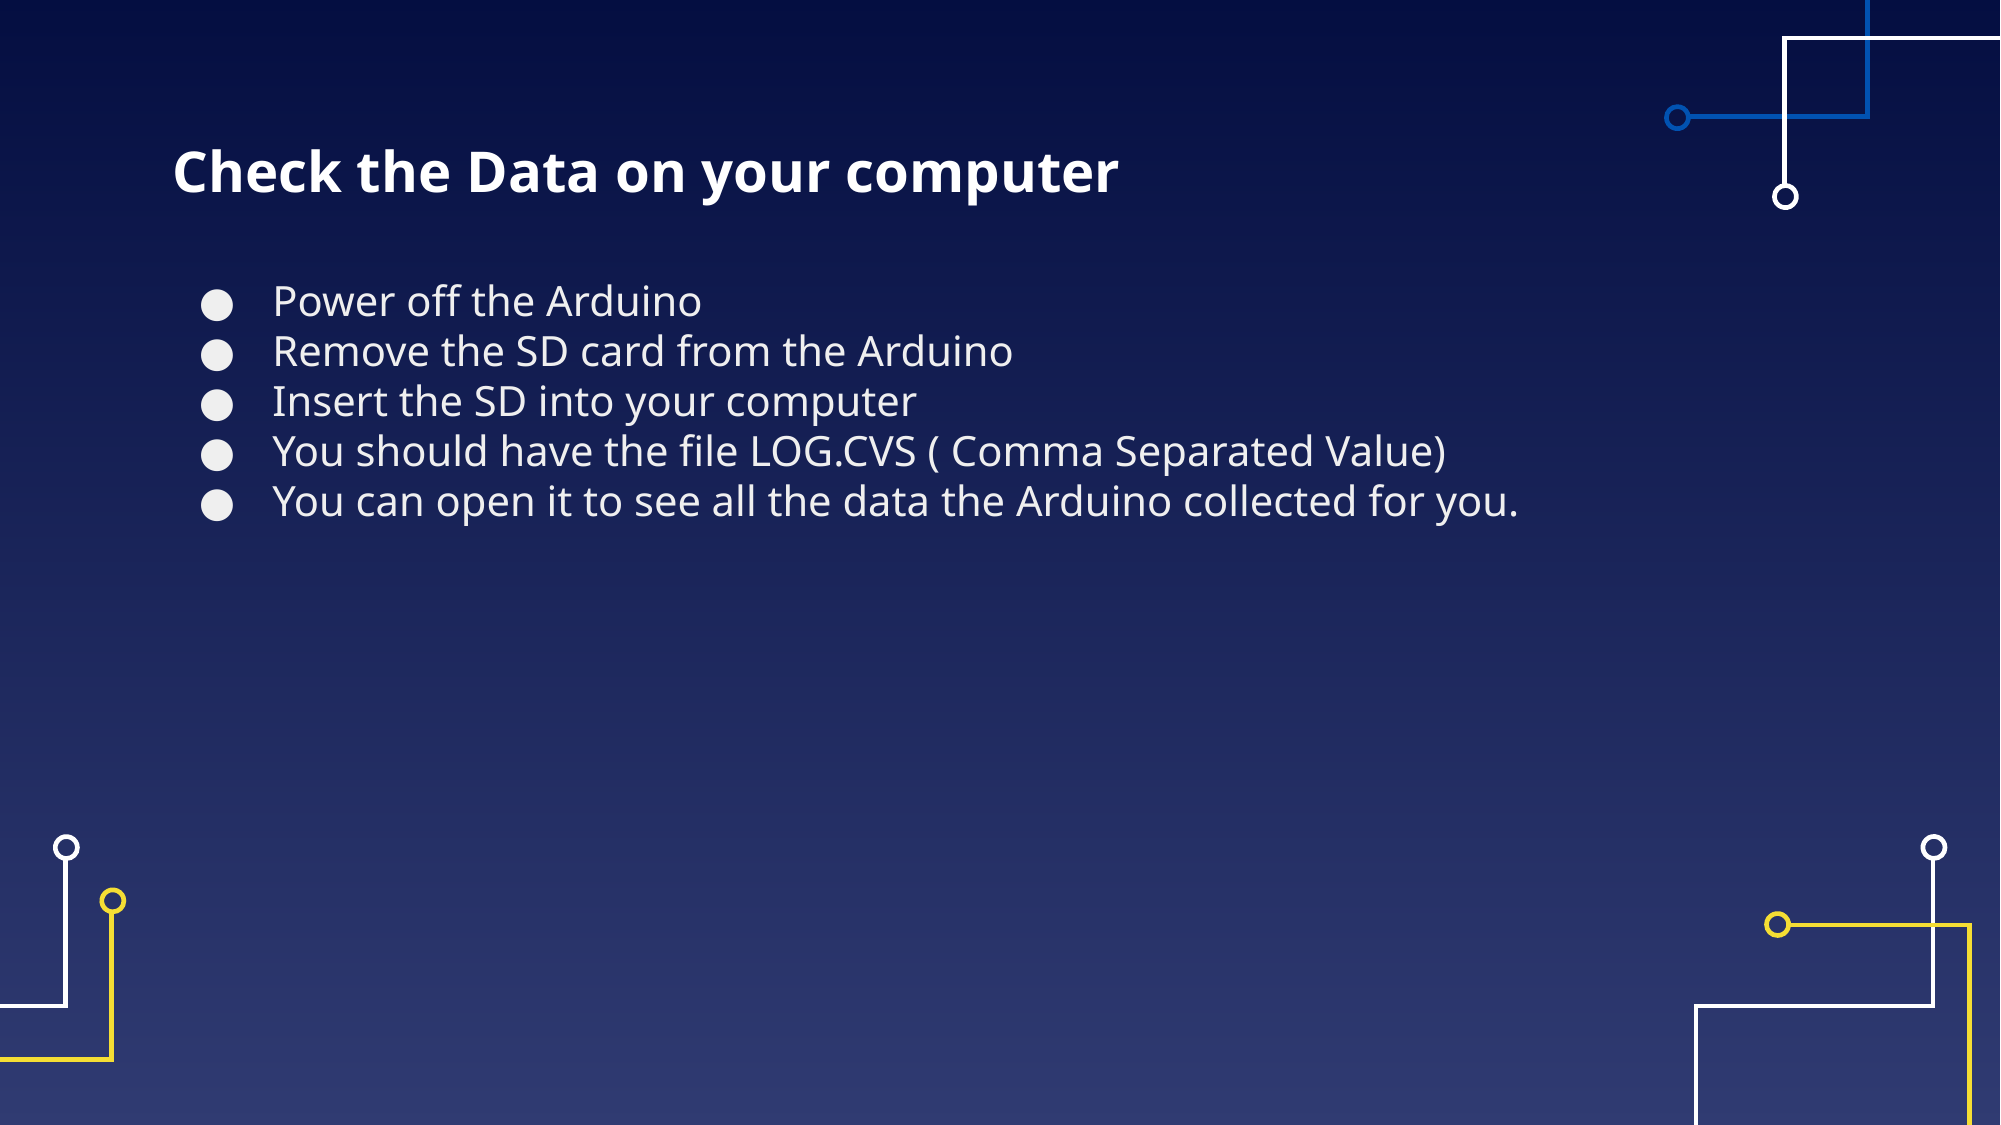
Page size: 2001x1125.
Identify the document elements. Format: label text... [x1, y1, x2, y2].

title Check the Data on your computer [157, 118, 1843, 223]
list Power off the Arduino Remove the SD card from the Arduino Insert the SD into your computer You should have the file LOG.CVS ( Comma Separated Value) You can open it to see all the data the Arduino collected for you. [157, 259, 1843, 1007]
